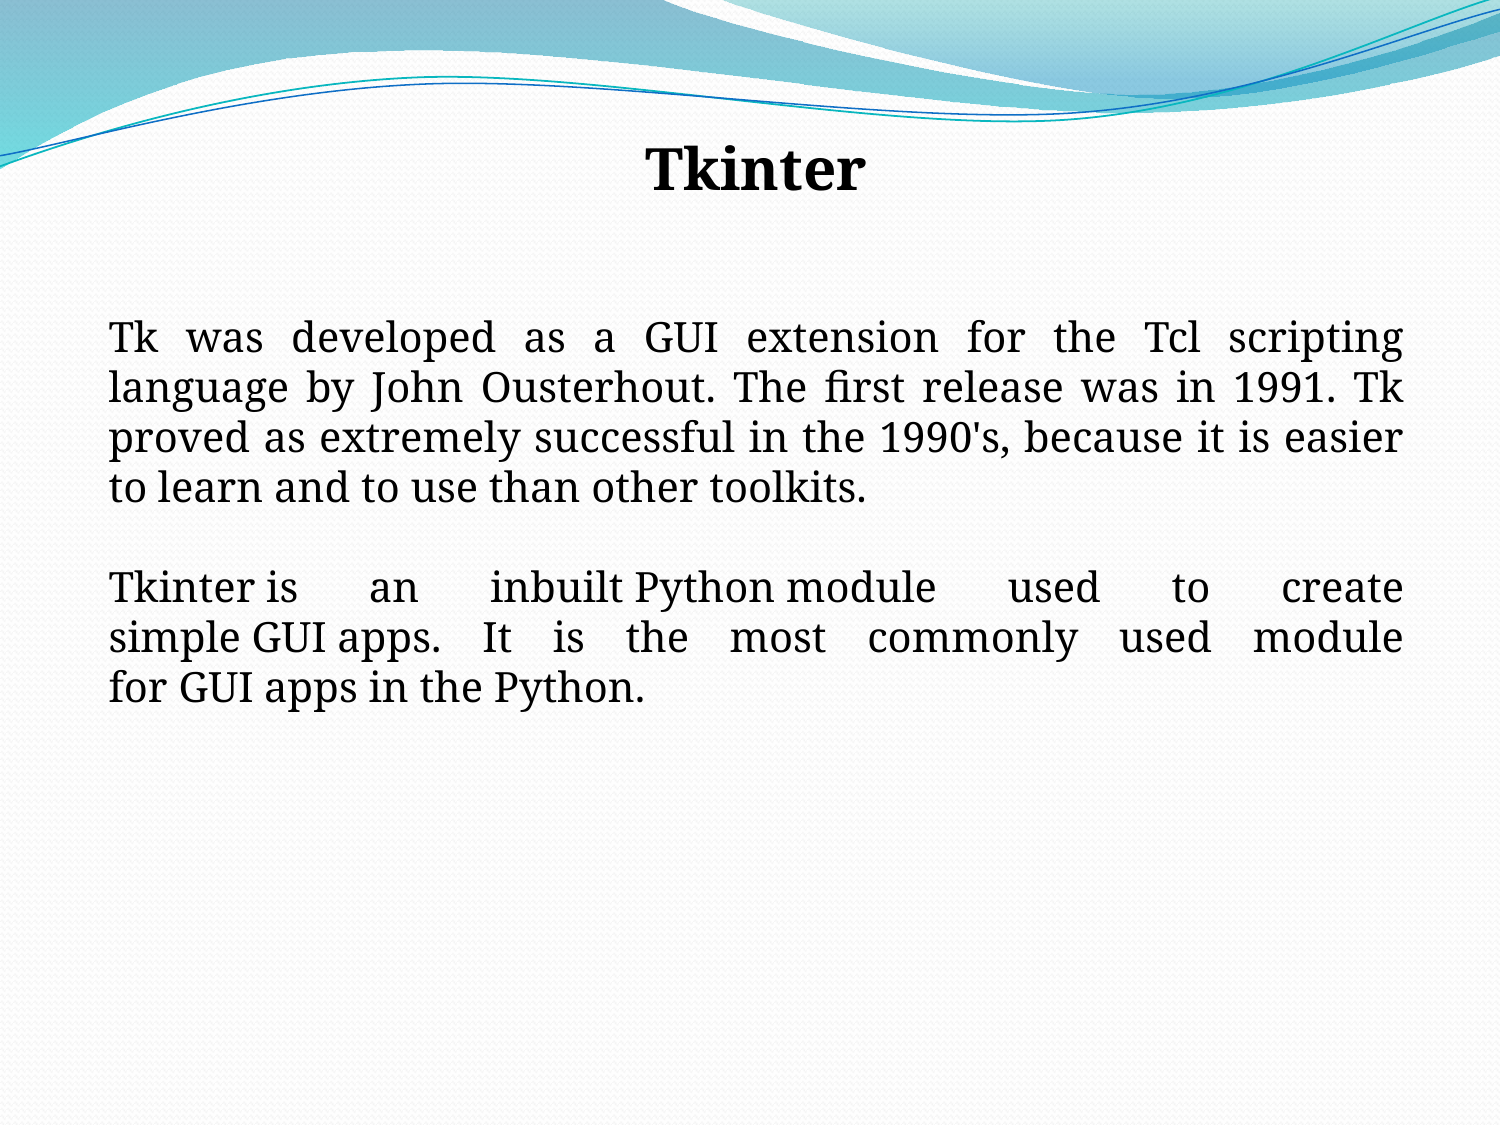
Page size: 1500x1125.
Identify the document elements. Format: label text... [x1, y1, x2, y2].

text_box Tkinter [62, 125, 1450, 210]
text_box Tk was developed as a GUI extension for the Tcl scripting language by John Ousterhout. The first release was in 1991. Tk proved as extremely successful in the 1990's, because it is easier to learn and to use than other toolkits. Tkinter is an inbuilt Python module used to create simple GUI apps. It is the most commonly used module for GUI apps in the Python. [93, 303, 1419, 808]
